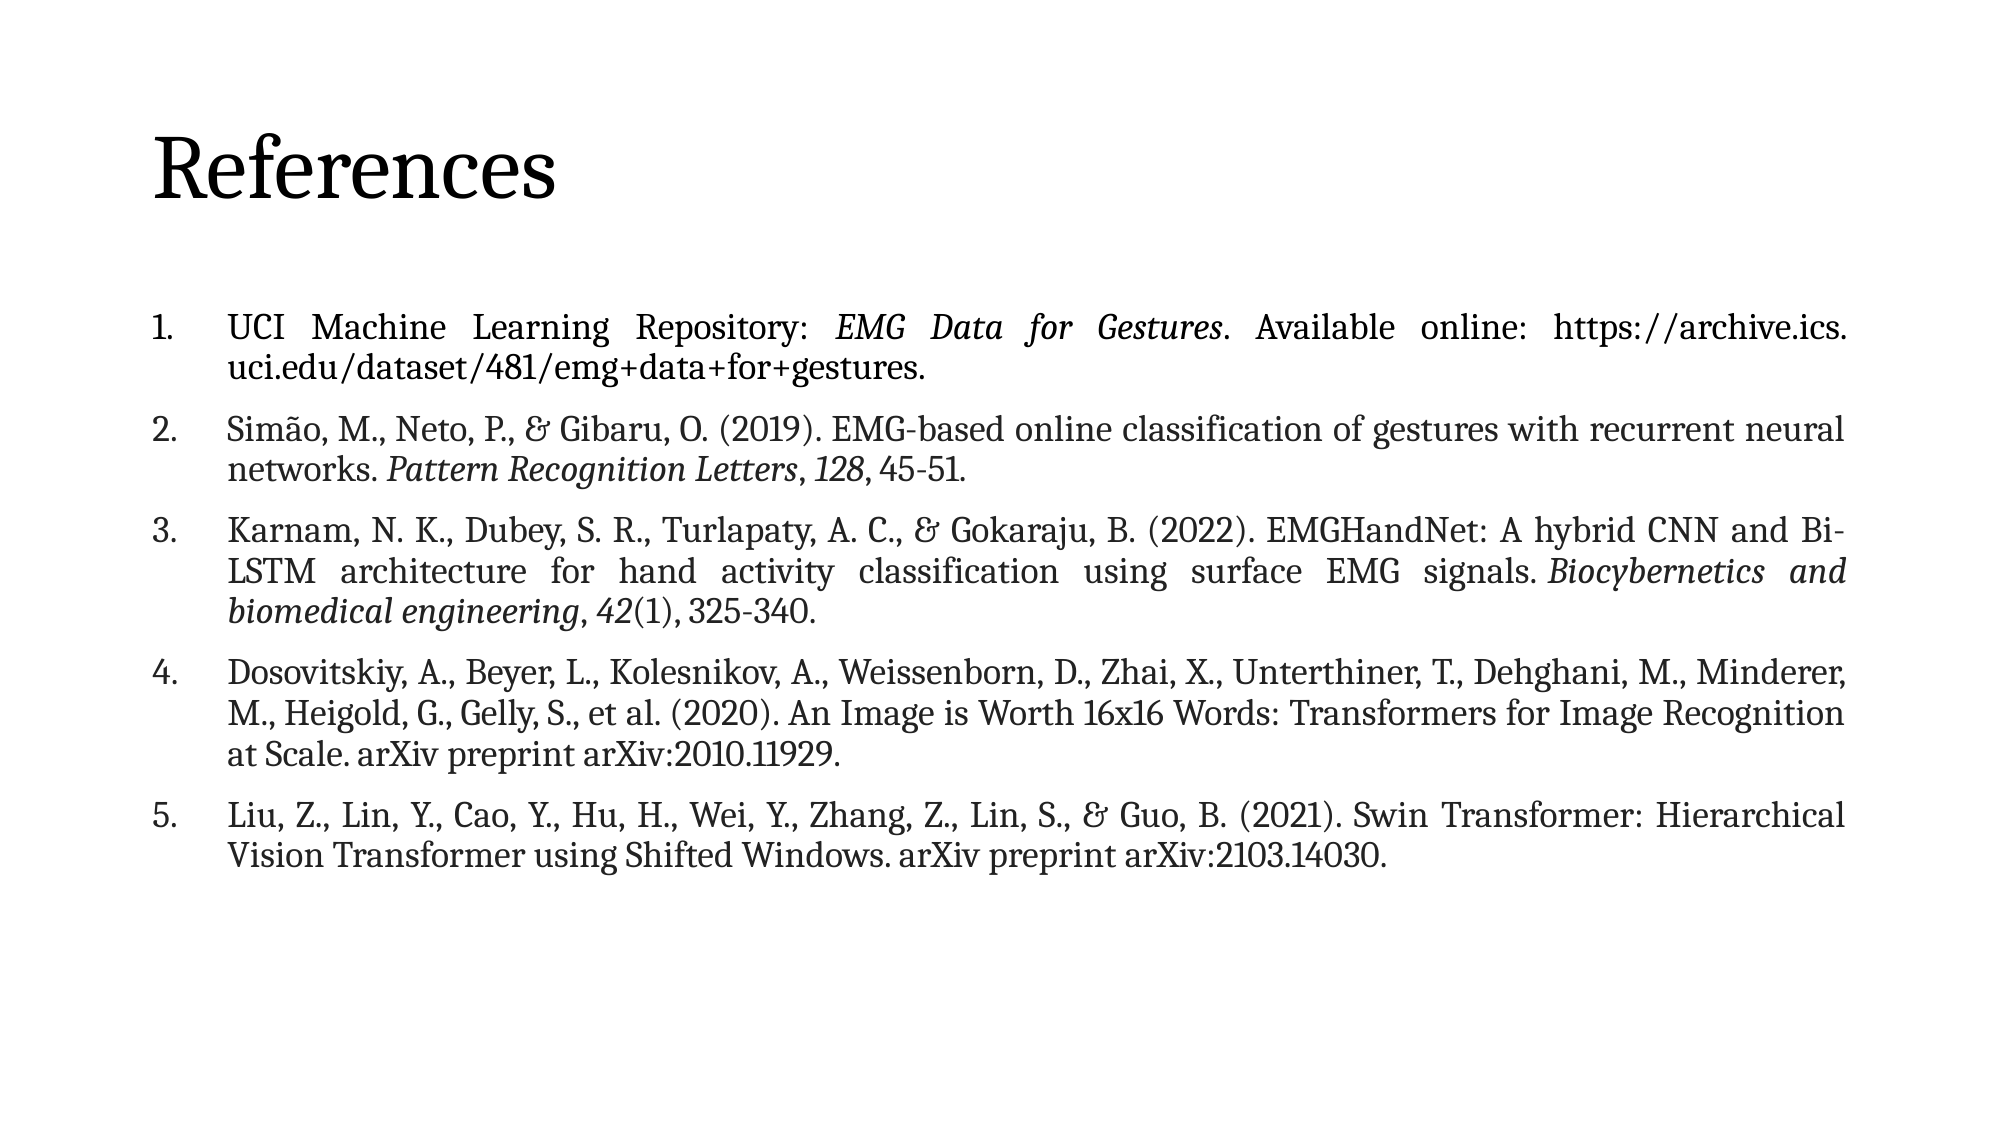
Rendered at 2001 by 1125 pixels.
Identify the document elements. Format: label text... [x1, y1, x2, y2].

title References [137, 59, 1863, 278]
list UCI Machine Learning Repository: EMG Data for Gestures. Available online: https://archive.ics. uci.edu/dataset/481/emg+data+for+gestures. Simão, M., Neto, P., & Gibaru, O. (2019). EMG-based online classification of gestures with recurrent neural networks. Pattern Recognition Letters, 128, 45-51. Karnam, N. K., Dubey, S. R., Turlapaty, A. C., & Gokaraju, B. (2022). EMGHandNet: A hybrid CNN and Bi-LSTM architecture for hand activity classification using surface EMG signals. Biocybernetics and biomedical engineering, 42(1), 325-340. Dosovitskiy, A., Beyer, L., Kolesnikov, A., Weissenborn, D., Zhai, X., Unterthiner, T., Dehghani, M., Minderer, M., Heigold, G., Gelly, S., et al. (2020). An Image is Worth 16x16 Words: Transformers for Image Recognition at Scale. arXiv preprint arXiv:2010.11929. Liu, Z., Lin, Y., Cao, Y., Hu, H., Wei, Y., Zhang, Z., Lin, S., & Guo, B. (2021). Swin Transformer: Hierarchical Vision Transformer using Shifted Windows. arXiv preprint arXiv:2103.14030. [137, 299, 1863, 1014]
